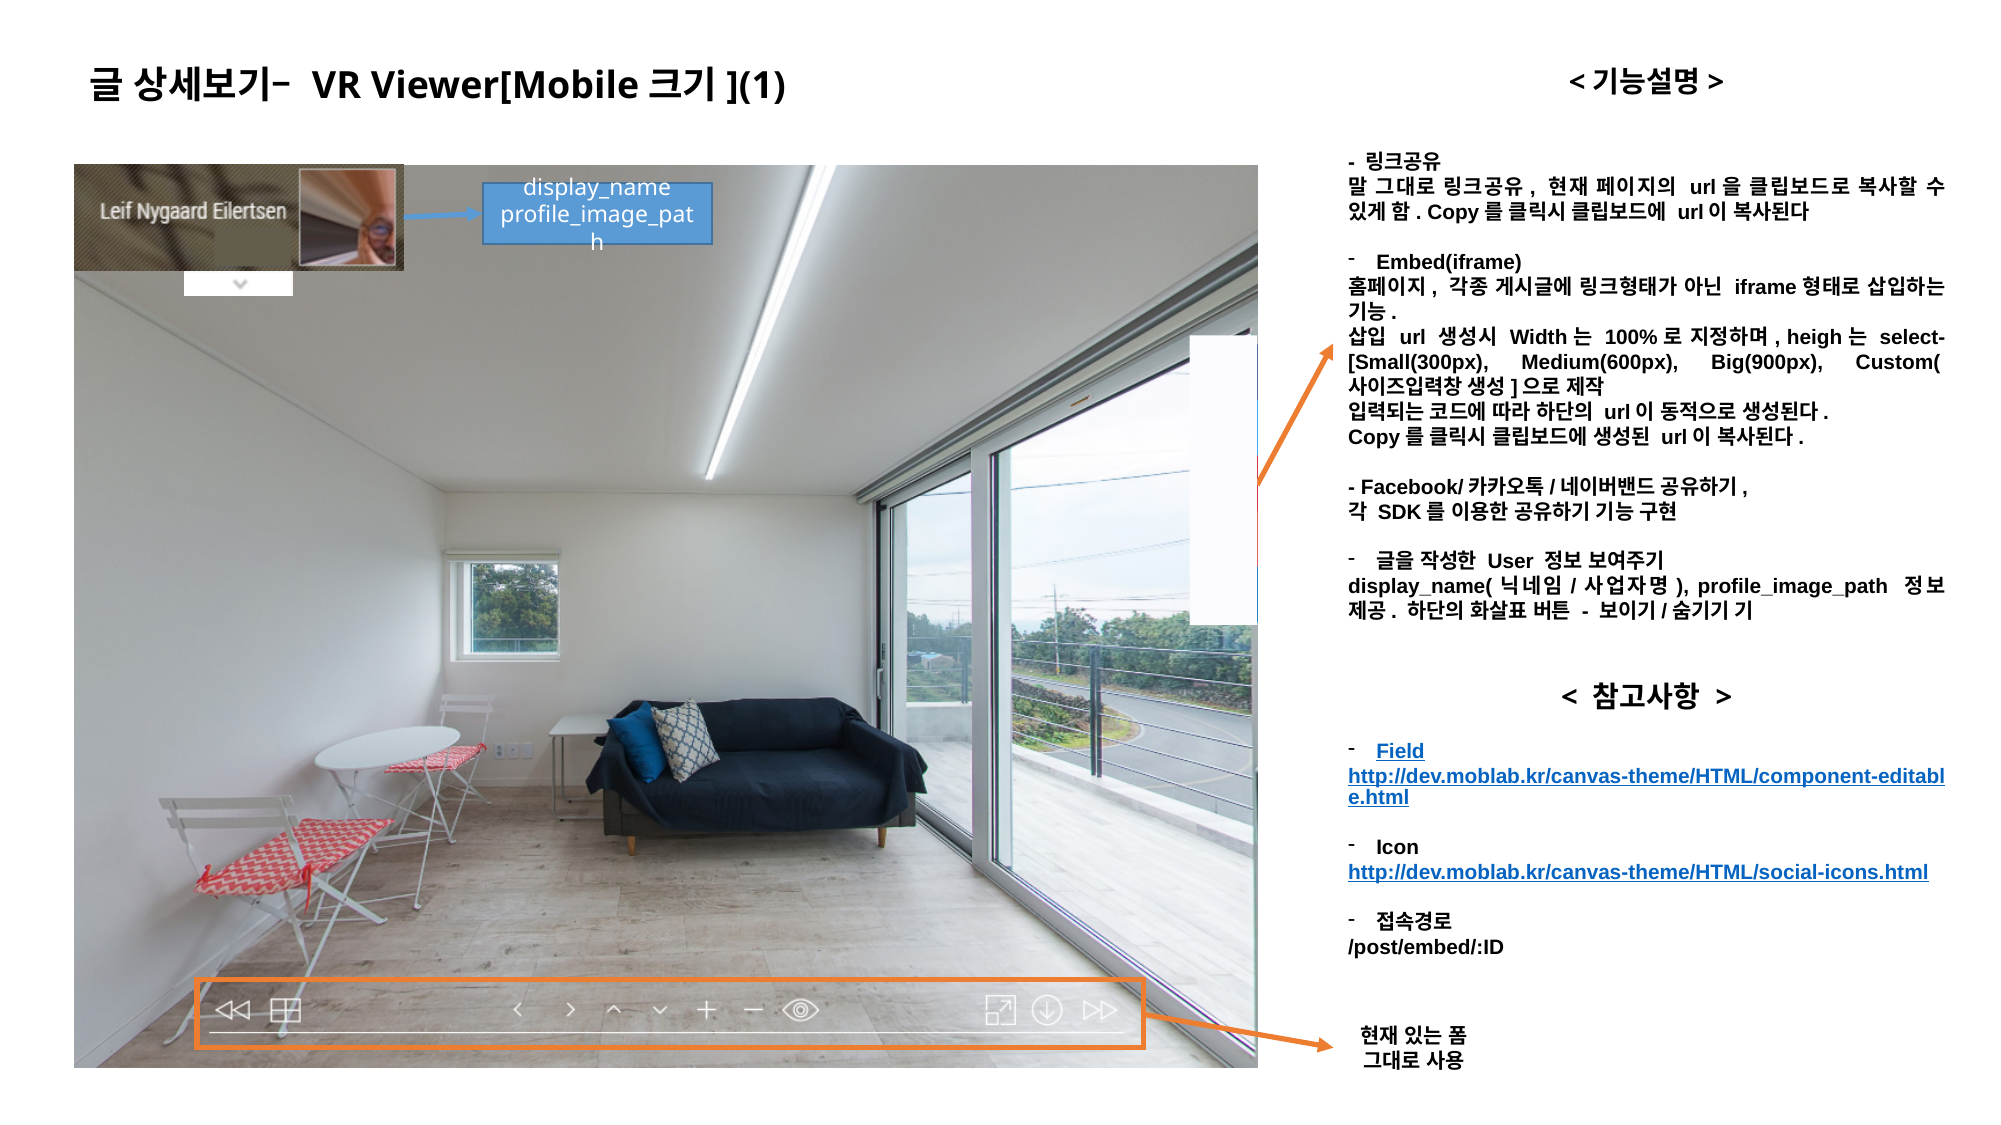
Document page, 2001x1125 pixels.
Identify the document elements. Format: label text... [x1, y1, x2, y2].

text_box < 참고사항 > Field http://dev.moblab.kr/canvas-theme/HTML/component-editable.html Icon http://dev.moblab.kr/canvas-theme/HTML/social-icons.html 접속경로 /post/embed/:ID [1333, 670, 1961, 946]
picture [74, 164, 1258, 1068]
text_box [1144, 1014, 1334, 1049]
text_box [1257, 351, 1334, 485]
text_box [403, 213, 483, 218]
text_box <기능설명> - 링크공유 말 그대로 링크공유, 현재 페이지의 url을 클립보드로 복사할 수 있게 함. Copy를 클릭시 클립보드에 url이 복사된다 Embed(iframe) 홈페이지, 각종 게시글에 링크형태가 아닌 iframe형태로 삽입하는 기능. 삽입 url 생성시 Width는 100%로 지정하며, heigh는 select-[Small(300px), Medium(600px), Big(900px), Custom(사이즈입력창 생성]으로 제작 입력되는 코드에 따라 하단의 url이 동적으로 생성된다. Copy를 클릭시 클립보드에 생성된 url이 복사된다. - Facebook/카카오톡/네이버밴드 공유하기, 각 SDK를 이용한 공유하기 기능 구현 글을 작성한 User 정보 보여주기 display_name(닉네임/사업자명), profile_image_path 정보 제공. 하단의 화살표 버튼 - 보이기/숨기기 기 [1333, 56, 1961, 631]
text_box 현재 있는 폼 그대로 사용 [1333, 1015, 1495, 1080]
text_box 글 상세보기– VR Viewer[Mobile크기](1) [74, 53, 936, 114]
